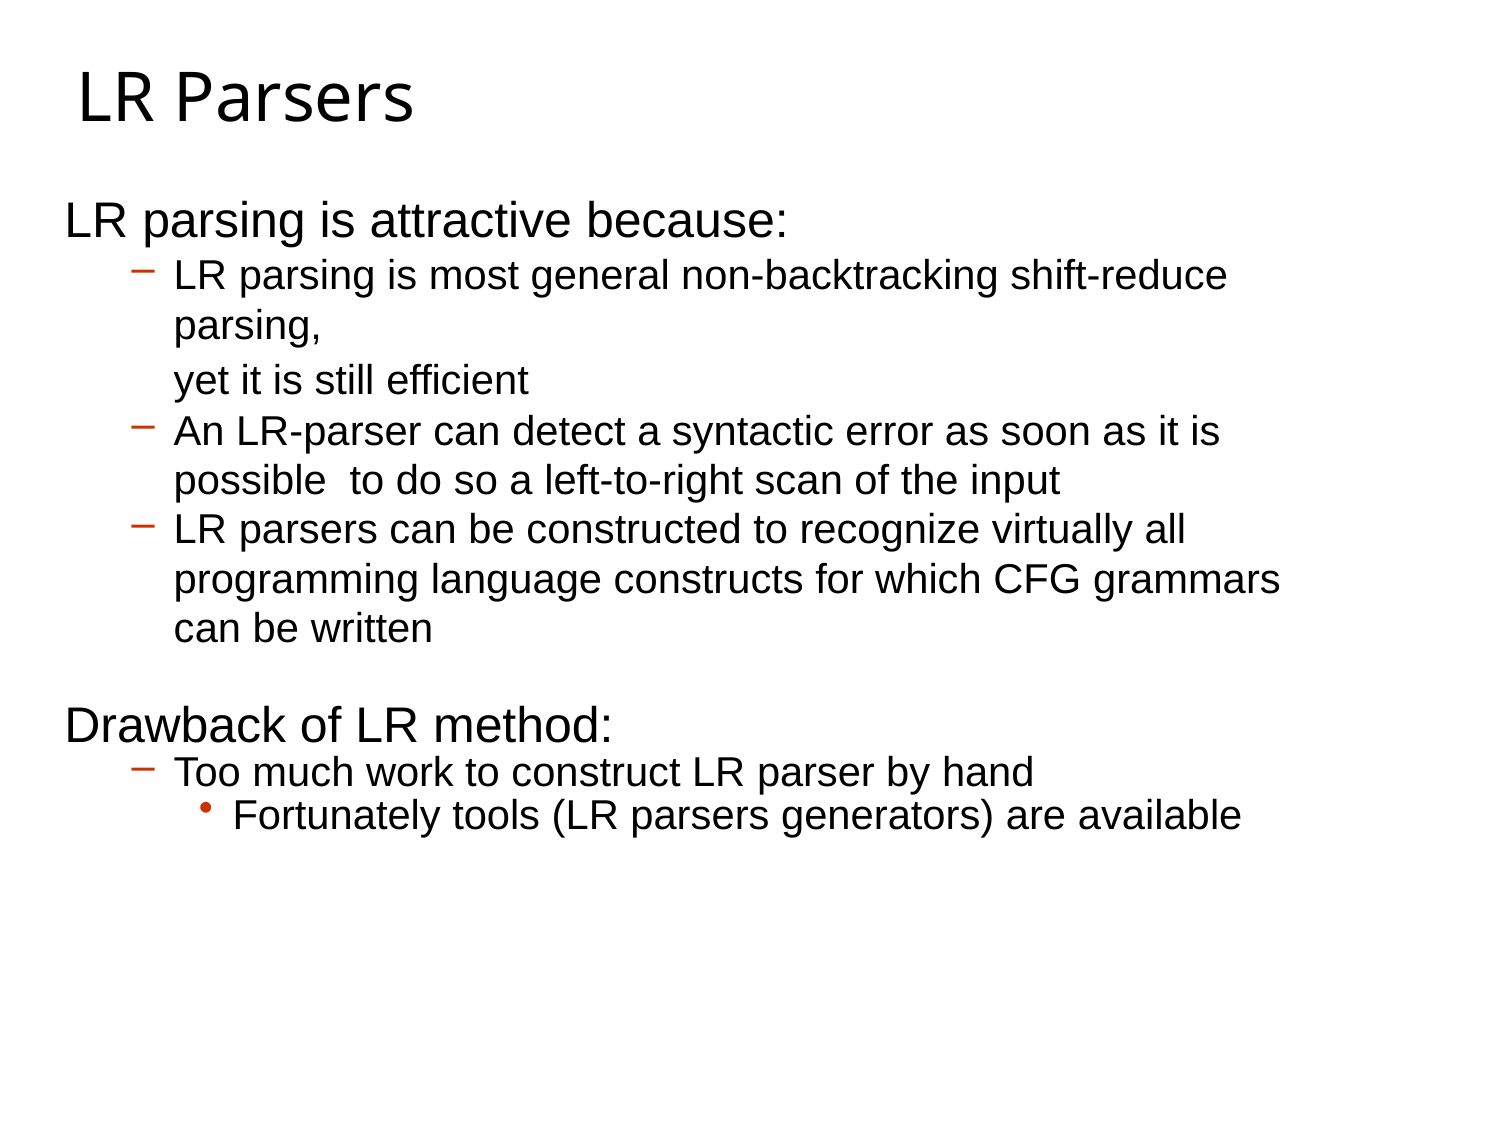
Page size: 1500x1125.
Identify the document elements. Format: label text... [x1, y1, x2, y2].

text_box LR parsing is attractive because: LR parsing is most general non-backtracking shift-reduce parsing, yet it is still efficient An LR-parser can detect a syntactic error as soon as it is possible to do so a left-to-right scan of the input LR parsers can be constructed to recognize virtually all programming language constructs for which CFG grammars can be written Drawback of LR method: Too much work to construct LR parser by hand Fortunately tools (LR parsers generators) are available [62, 187, 1377, 838]
title LR Parsers [75, 0, 1300, 187]
